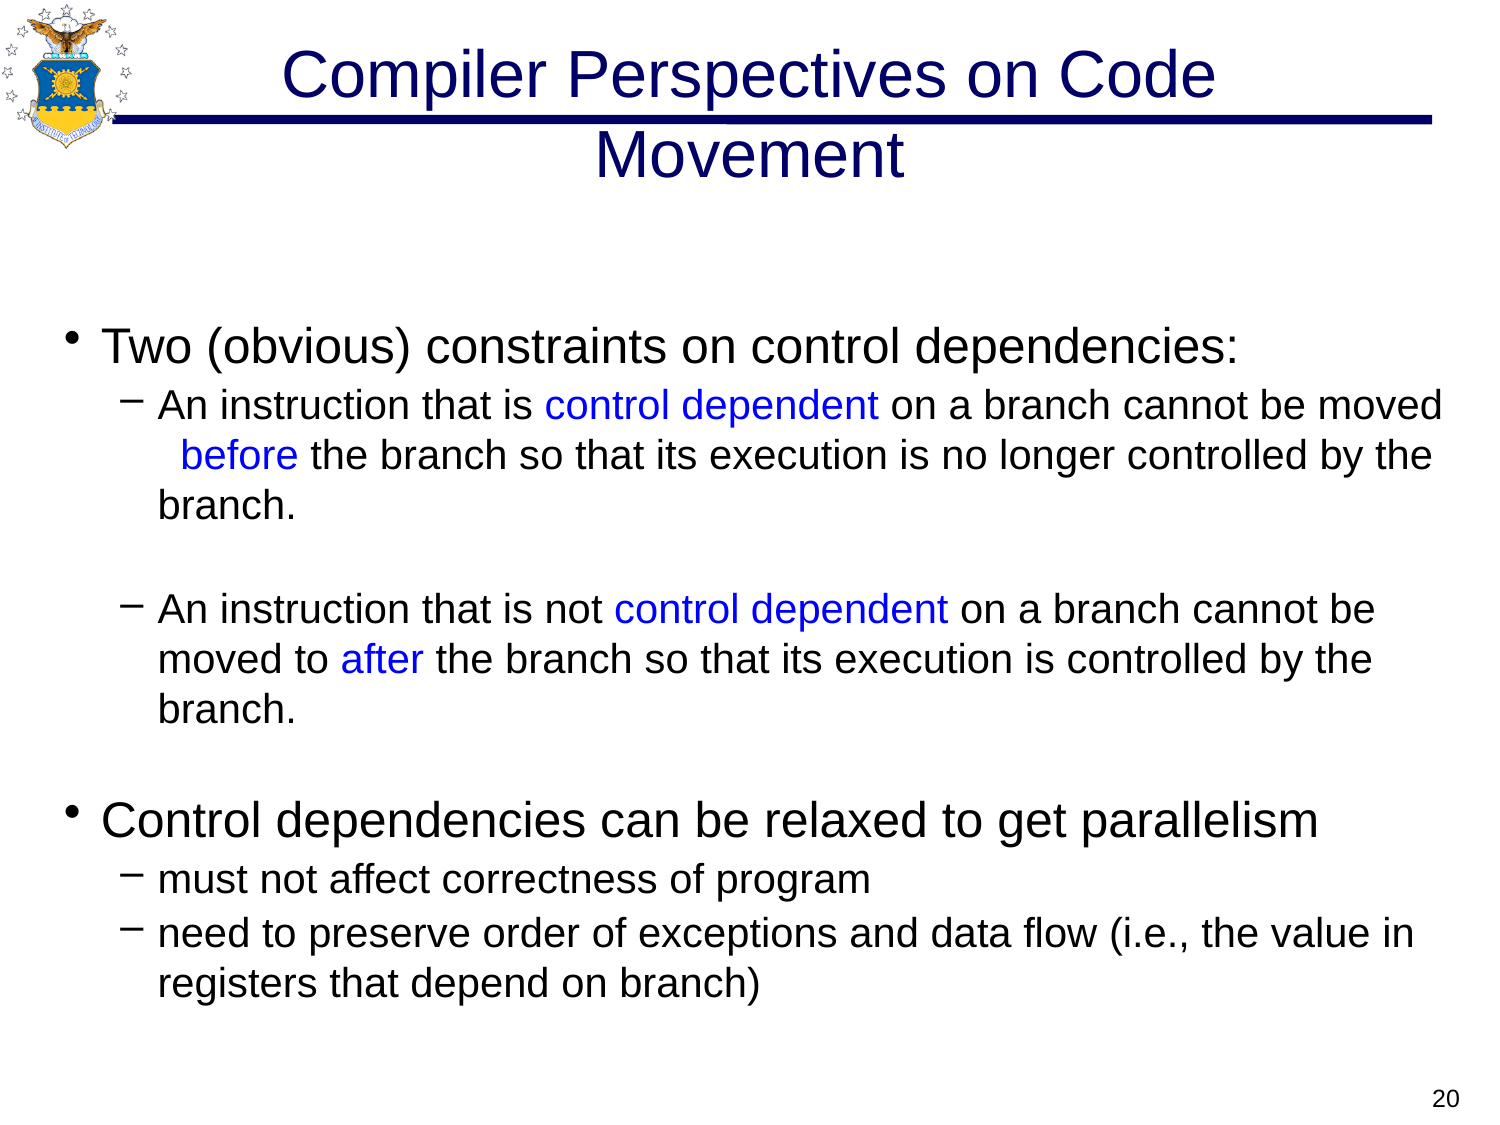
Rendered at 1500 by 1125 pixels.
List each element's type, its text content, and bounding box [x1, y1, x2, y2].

list Two (obvious) constraints on control dependencies: An instruction that is control dependent on a branch cannot be moved before the branch so that its execution is no longer controlled by the branch. An instruction that is not control dependent on a branch cannot be moved to after the branch so that its execution is controlled by the branch. Control dependencies can be relaxed to get parallelism must not affect correctness of program need to preserve order of exceptions and data flow (i.e., the value in registers that depend on branch) [48, 306, 1470, 1050]
title Compiler Perspectives on Code Movement [162, 52, 1338, 170]
slide_number 20 [1124, 1074, 1476, 1113]
picture [0, 2, 133, 150]
